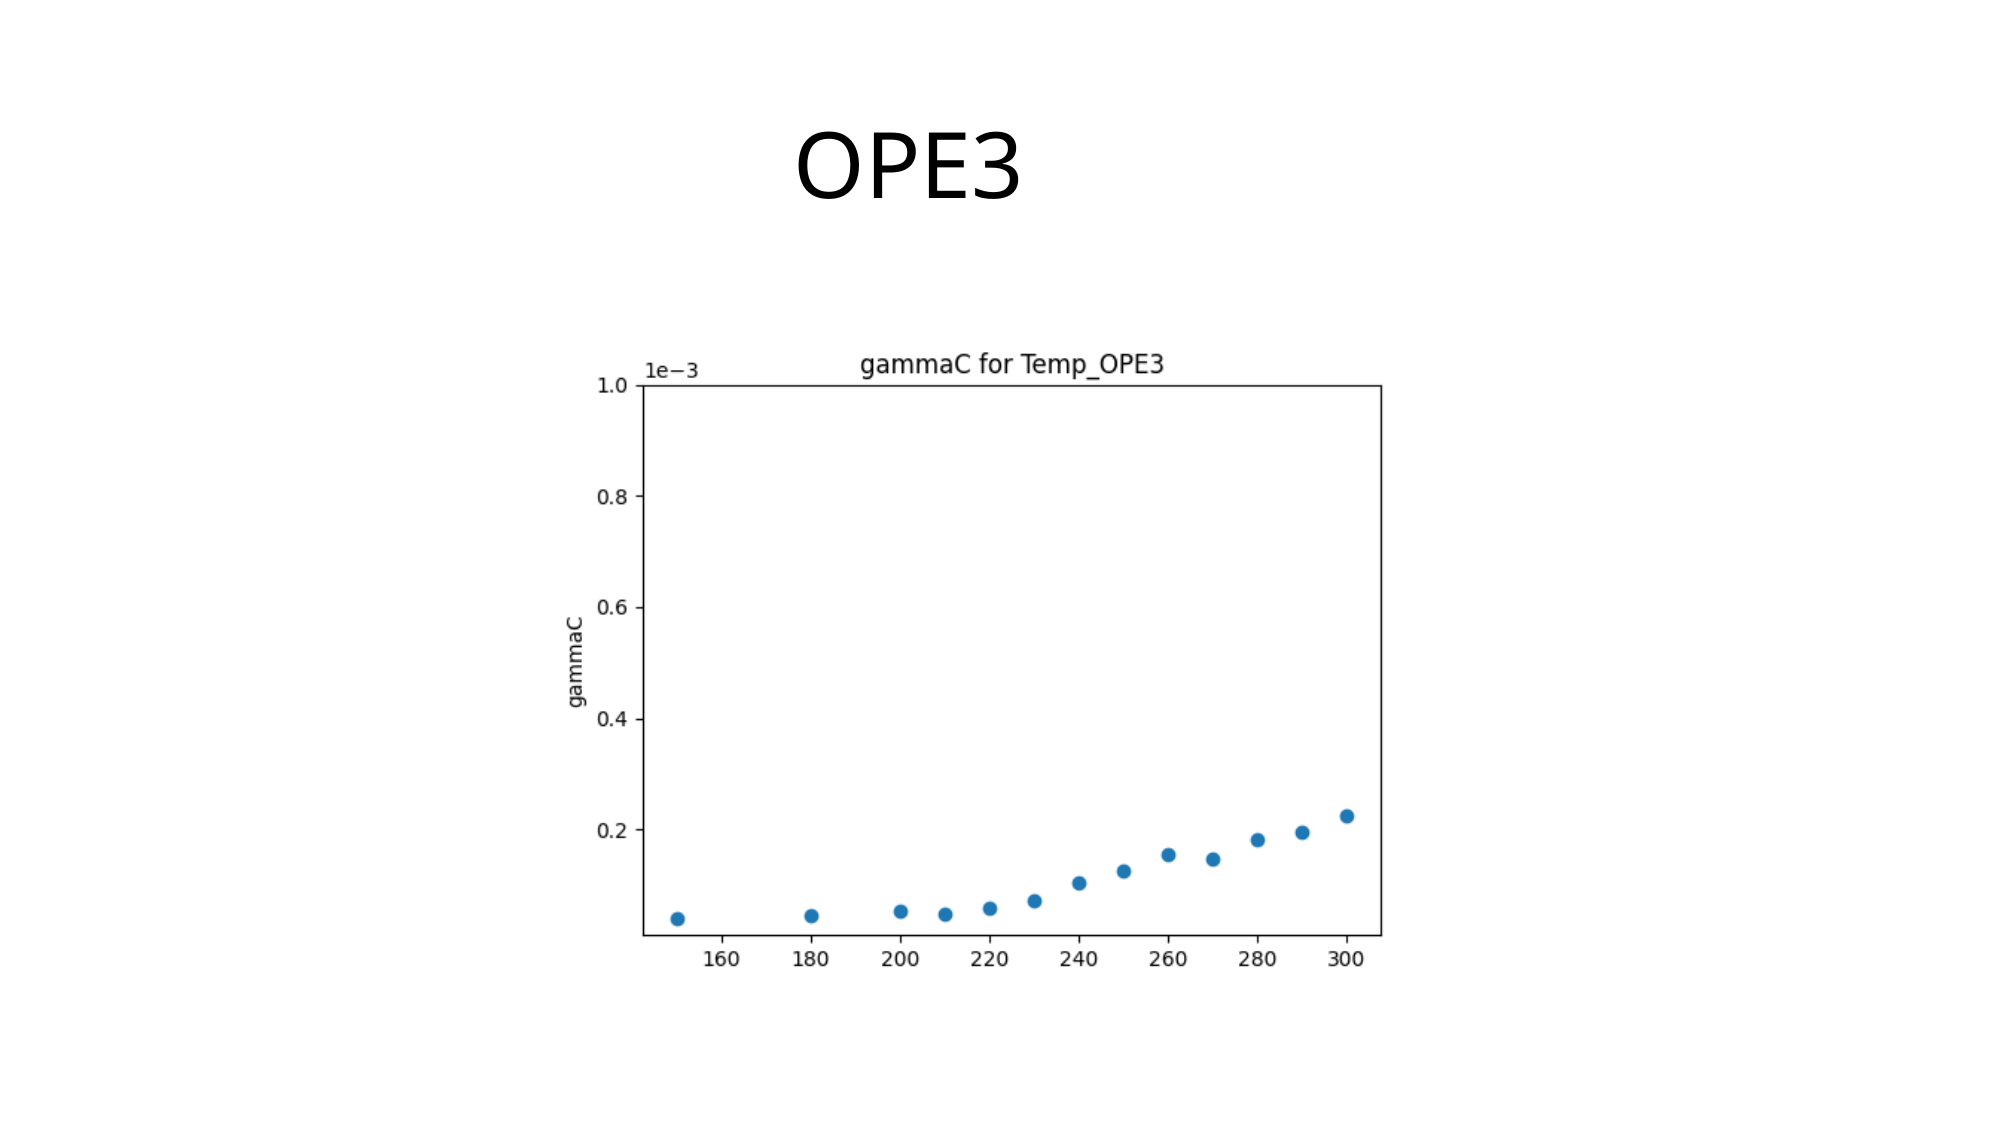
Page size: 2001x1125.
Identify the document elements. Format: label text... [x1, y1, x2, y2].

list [524, 299, 1476, 1014]
title OPE3 [137, 59, 1863, 278]
